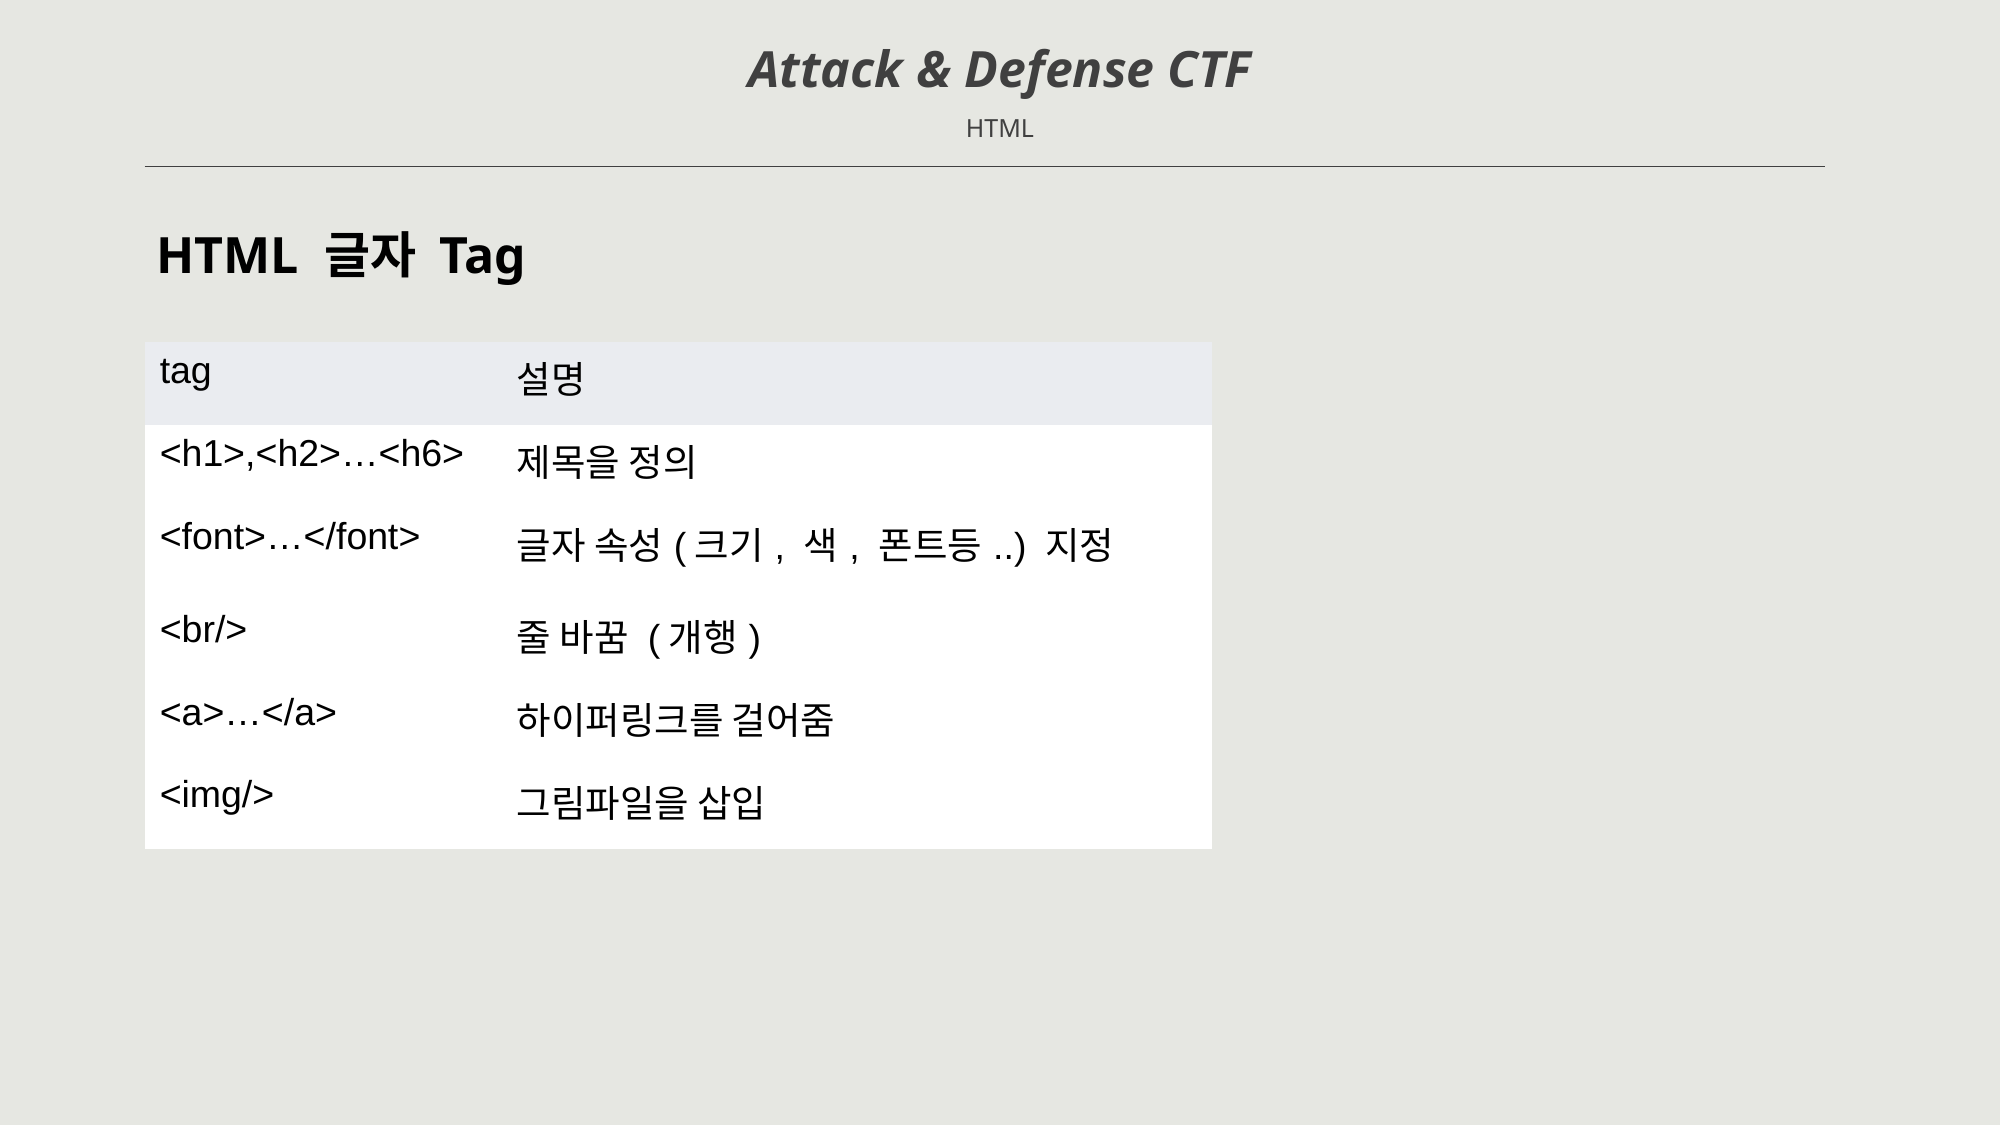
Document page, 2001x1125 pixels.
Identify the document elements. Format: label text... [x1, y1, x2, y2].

table_cell <h1>,<h2>…<h6> [145, 425, 502, 508]
table_cell <img/> [145, 766, 502, 849]
table_cell 글자 속성(크기, 색, 폰트등..) 지정 [502, 508, 1212, 601]
table_header 설명 [502, 342, 1212, 425]
table_header tag [145, 342, 502, 425]
text_box Attack & Defense CTF HTML [527, 0, 1473, 150]
table_cell 제목을 정의 [502, 425, 1212, 508]
table_cell 줄 바꿈 (개행) [502, 601, 1212, 684]
table_cell 그림파일을 삽입 [502, 766, 1212, 849]
table_cell <br/> [145, 601, 502, 684]
table_cell <a>…</a> [145, 684, 502, 766]
table_cell 하이퍼링크를 걸어줌 [502, 684, 1212, 766]
table_cell <font>…</font> [145, 508, 502, 601]
text_box HTML 글자 Tag [141, 216, 542, 292]
